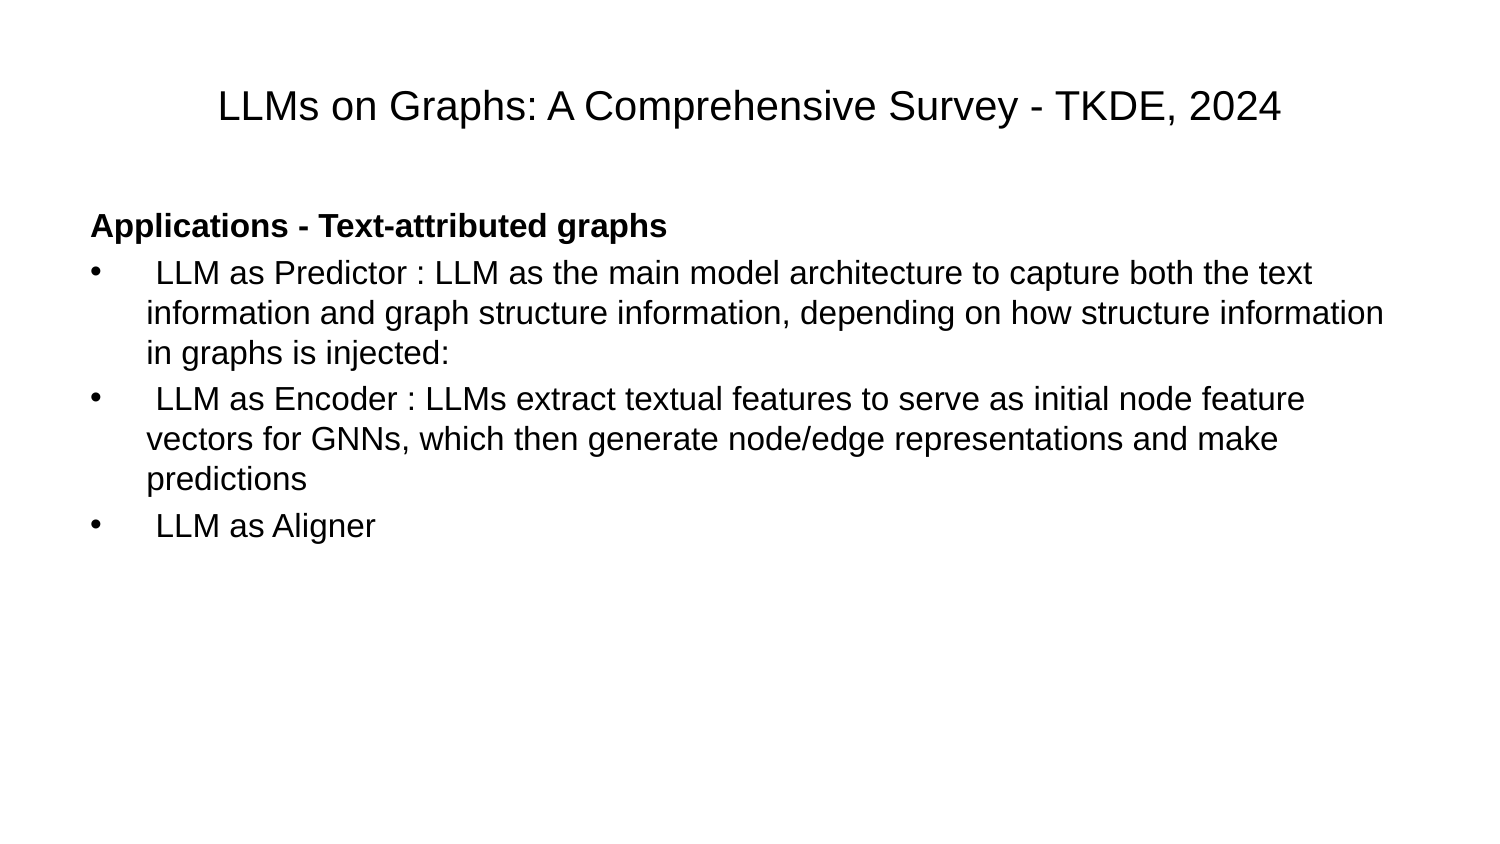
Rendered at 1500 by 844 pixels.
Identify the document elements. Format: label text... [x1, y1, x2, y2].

title LLMs on Graphs: A Comprehensive Survey - TKDE, 2024 [75, 33, 1425, 175]
list Applications - Text-attributed graphs LLM as Predictor : LLM as the main model architecture to capture both the text information and graph structure information, depending on how structure information in graphs is injected: LLM as Encoder : LLMs extract textual features to serve as initial node feature vectors for GNNs, which then generate node/edge representations and make predictions LLM as Aligner [75, 196, 1425, 754]
